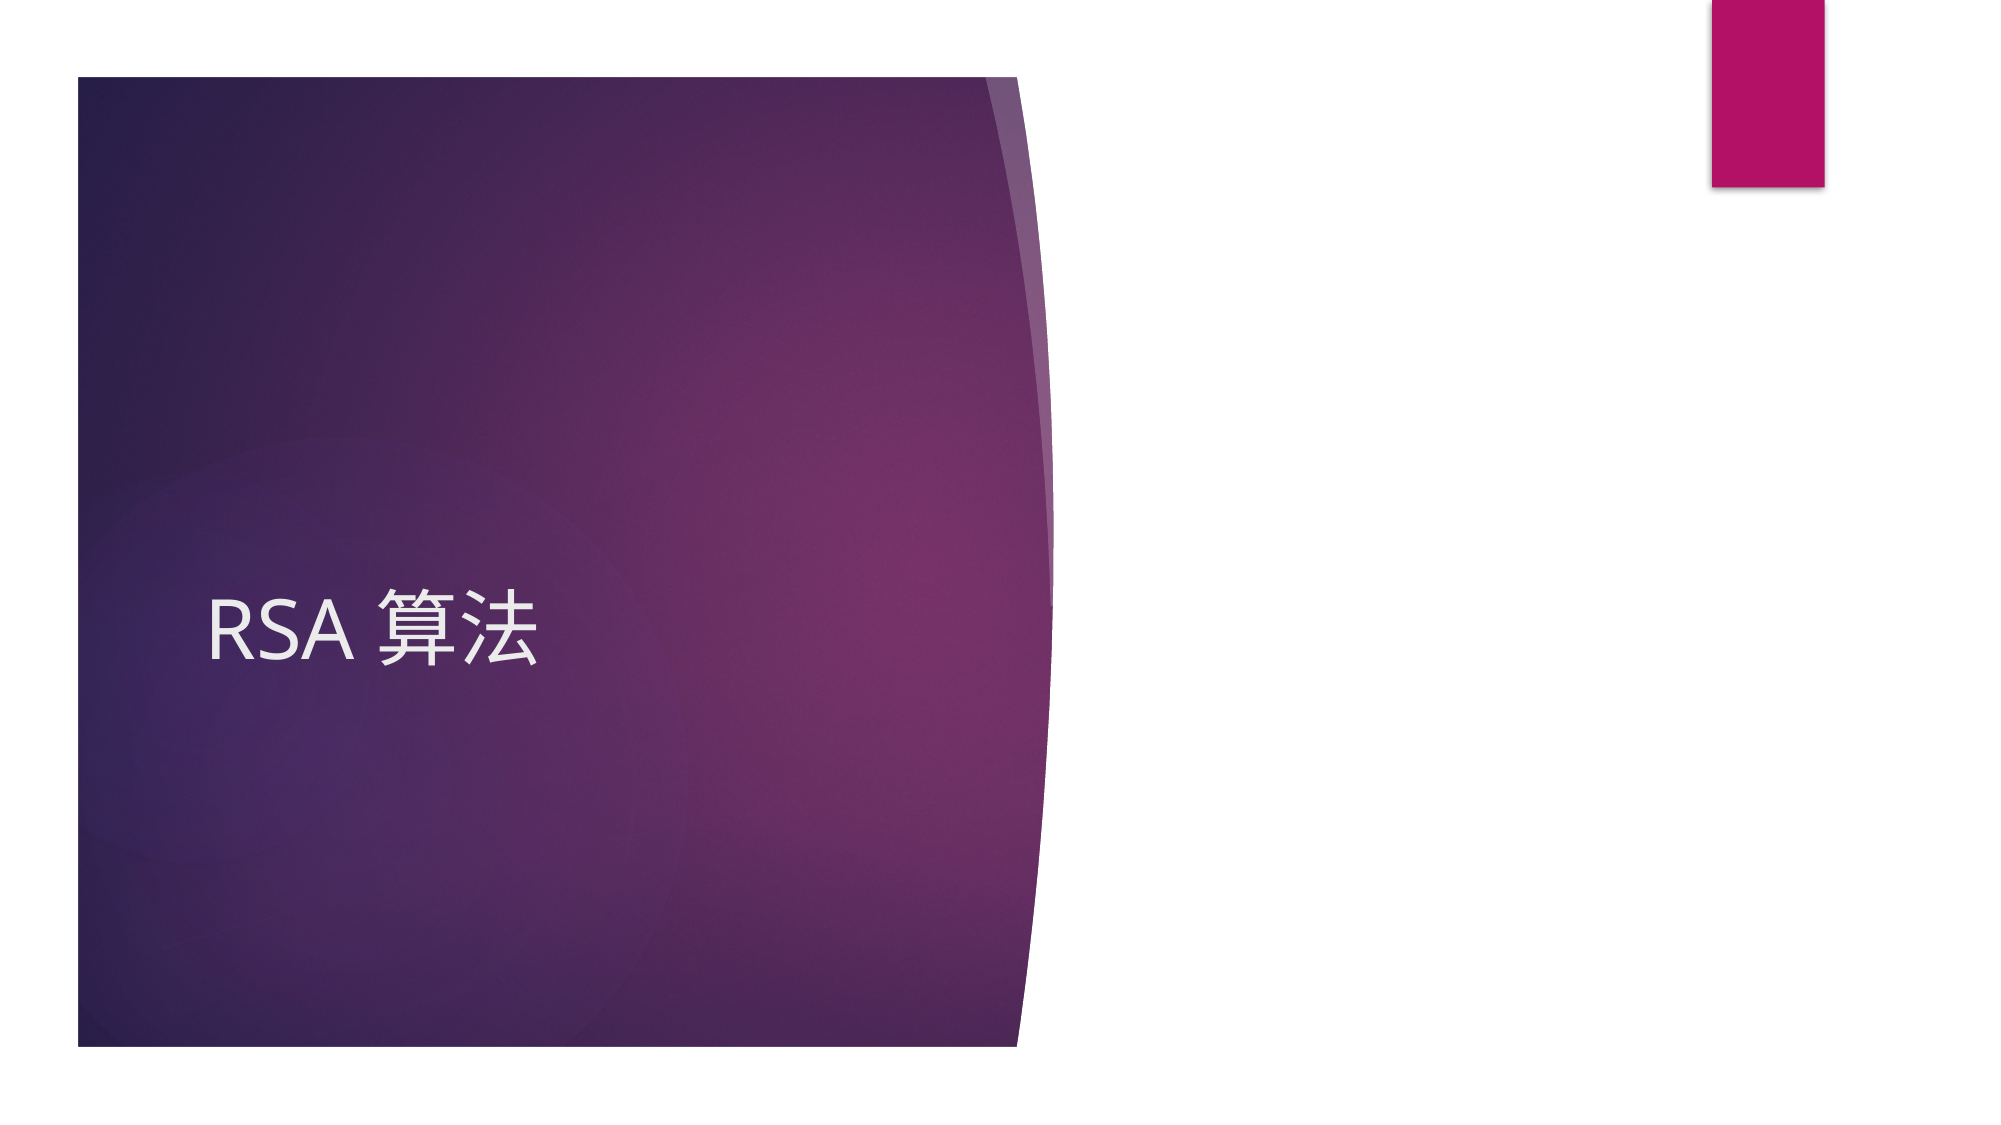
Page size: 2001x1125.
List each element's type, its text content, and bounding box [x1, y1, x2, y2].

title RSA算法 [189, 439, 904, 814]
